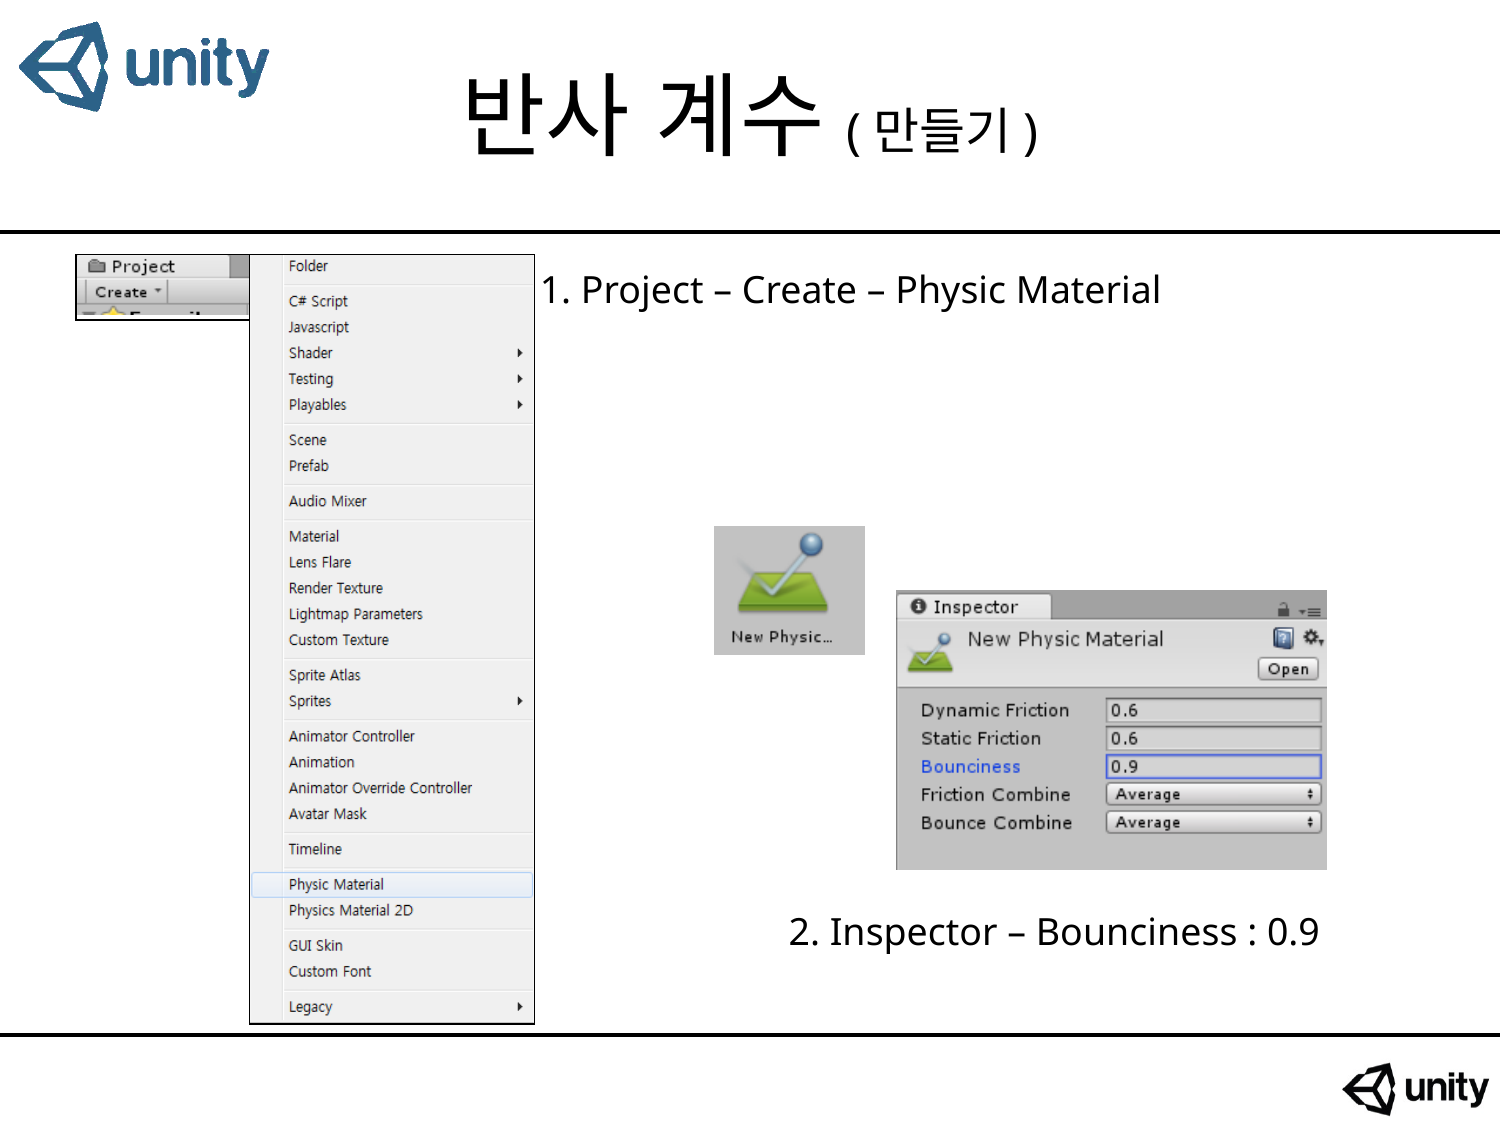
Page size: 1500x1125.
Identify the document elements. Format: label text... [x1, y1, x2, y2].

picture [714, 525, 865, 655]
picture [896, 589, 1327, 871]
text_box 2. Inspector – Bounciness : 0.9 [773, 900, 1336, 961]
picture [8, 14, 290, 125]
text_box 1. Project – Create – Physic Material [538, 258, 1177, 319]
picture [1336, 1058, 1500, 1123]
picture [76, 255, 534, 1024]
title 반사 계수(만들기) [75, 19, 1425, 207]
